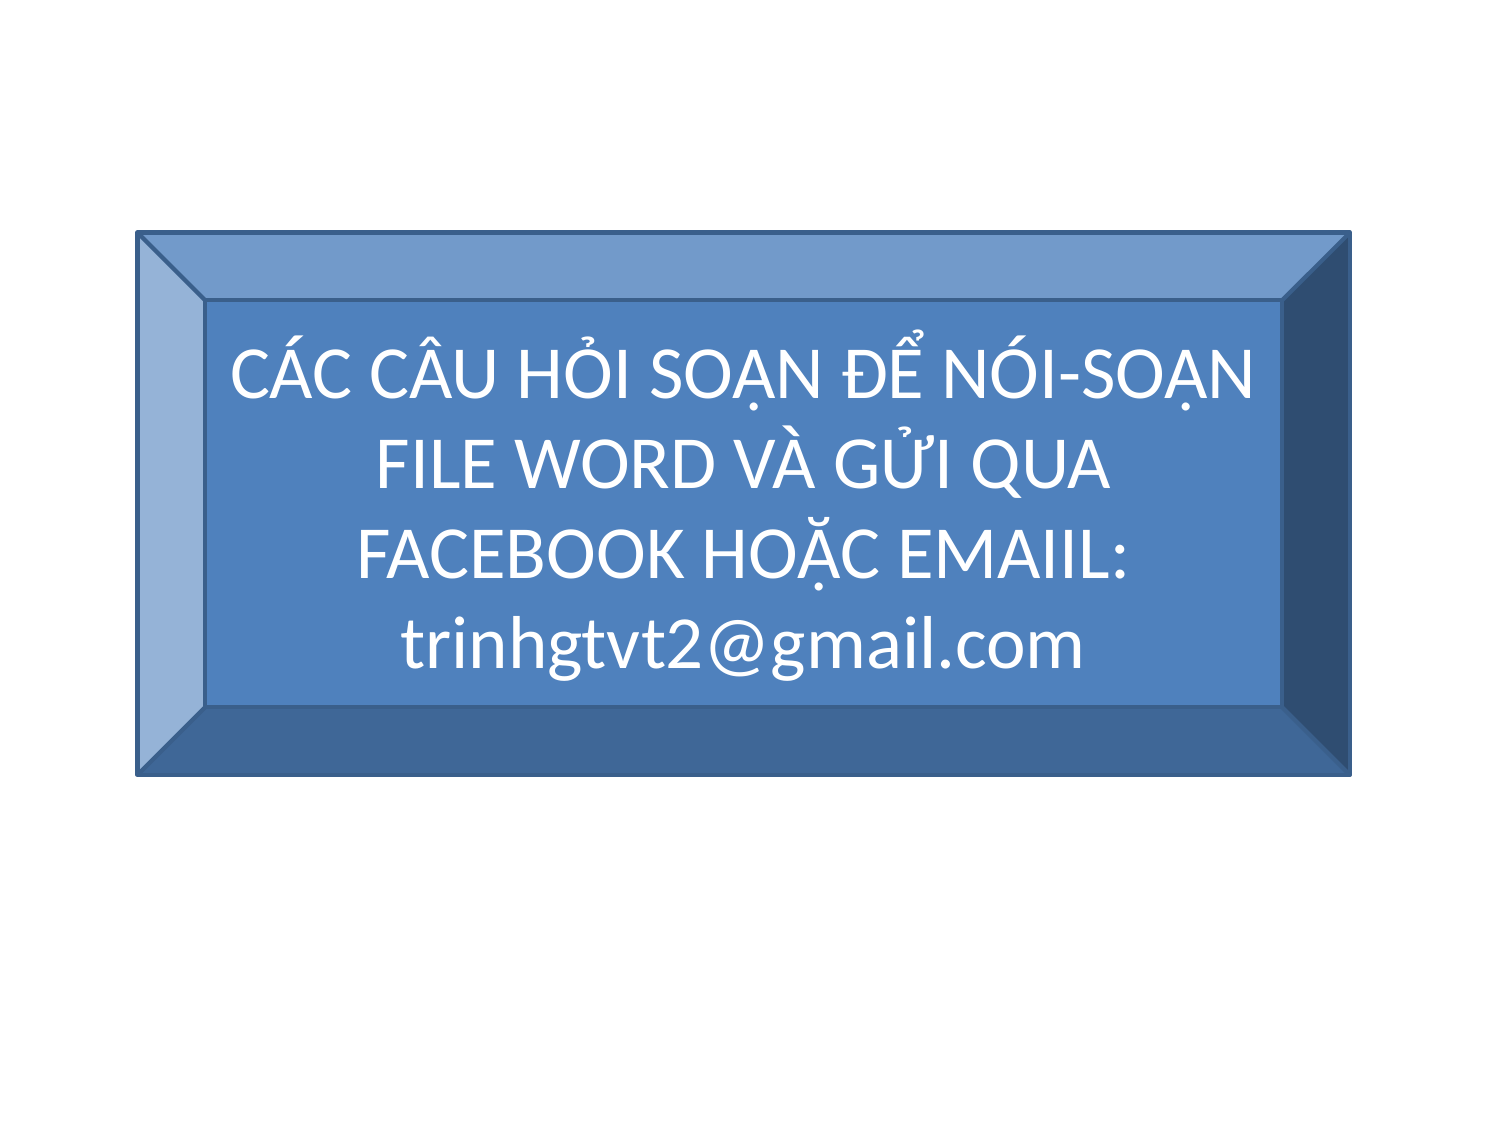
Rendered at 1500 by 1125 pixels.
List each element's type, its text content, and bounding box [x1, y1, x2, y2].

text_box CÁC CÂU HỎI SOẠN ĐỂ NÓI-SOẠN FILE WORD VÀ GỬI QUA FACEBOOK HOẶC EMAIIL: trinhgtvt2@gmail.com [135, 230, 1352, 777]
title [144, 235, 1343, 298]
